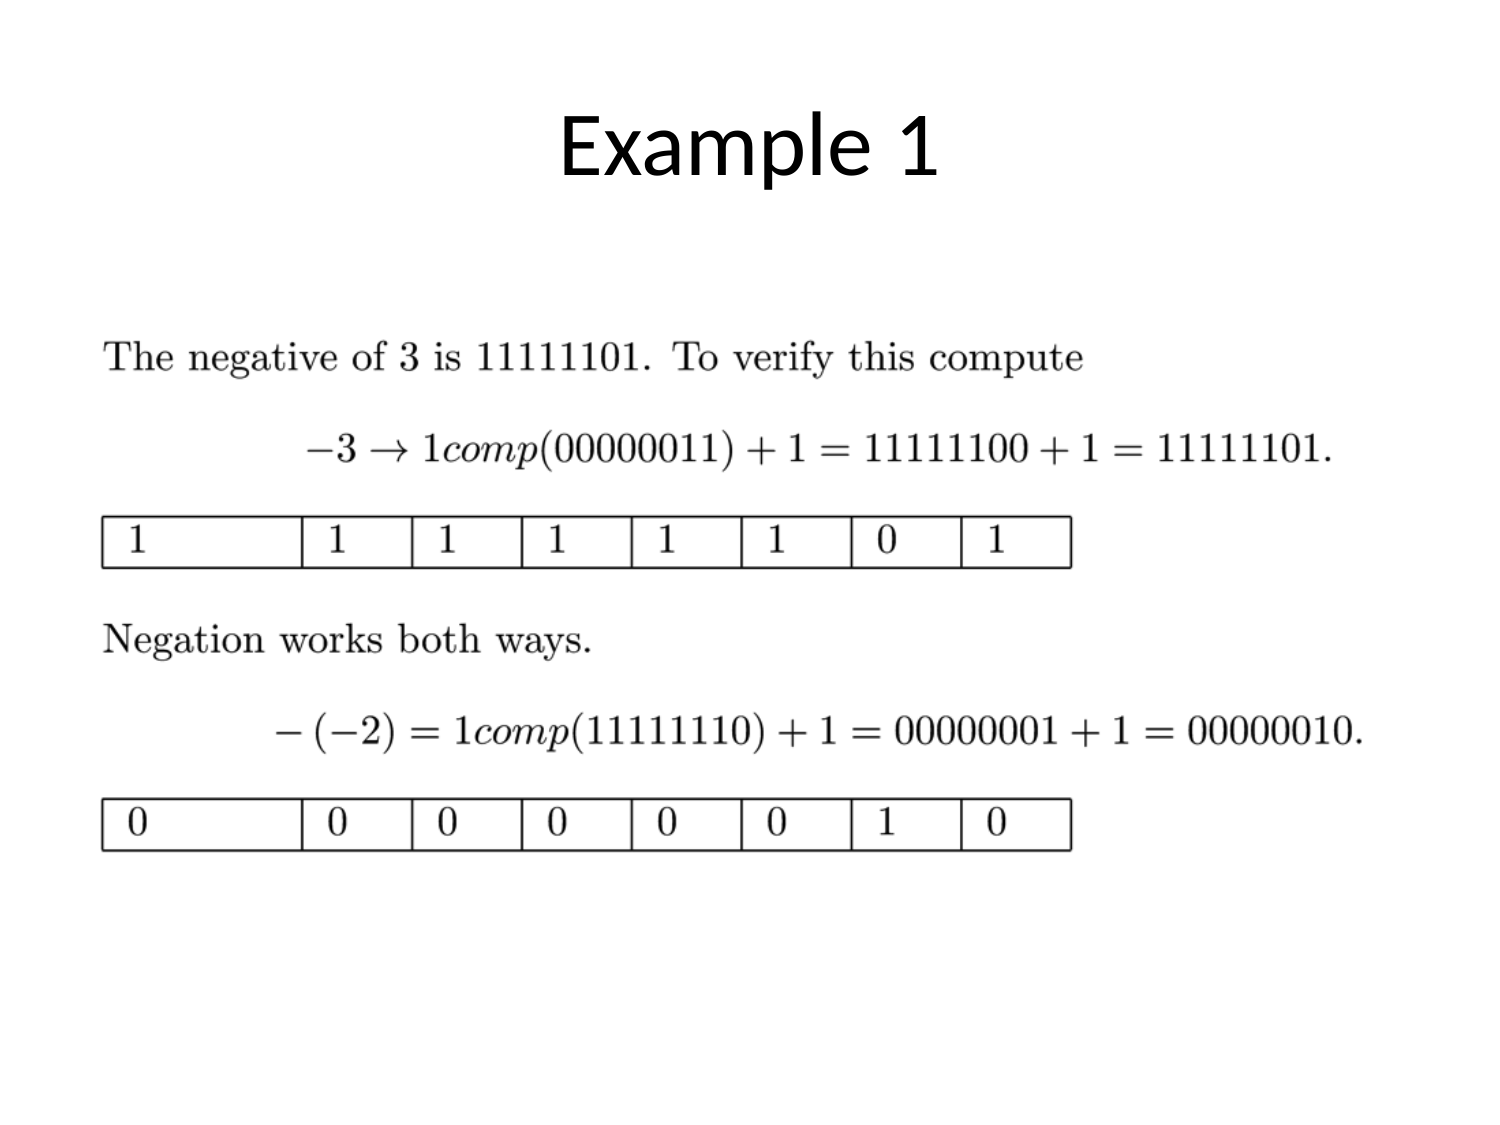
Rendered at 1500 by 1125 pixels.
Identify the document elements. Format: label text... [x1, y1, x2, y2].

title Example 1 [75, 45, 1425, 233]
picture [99, 337, 1363, 855]
